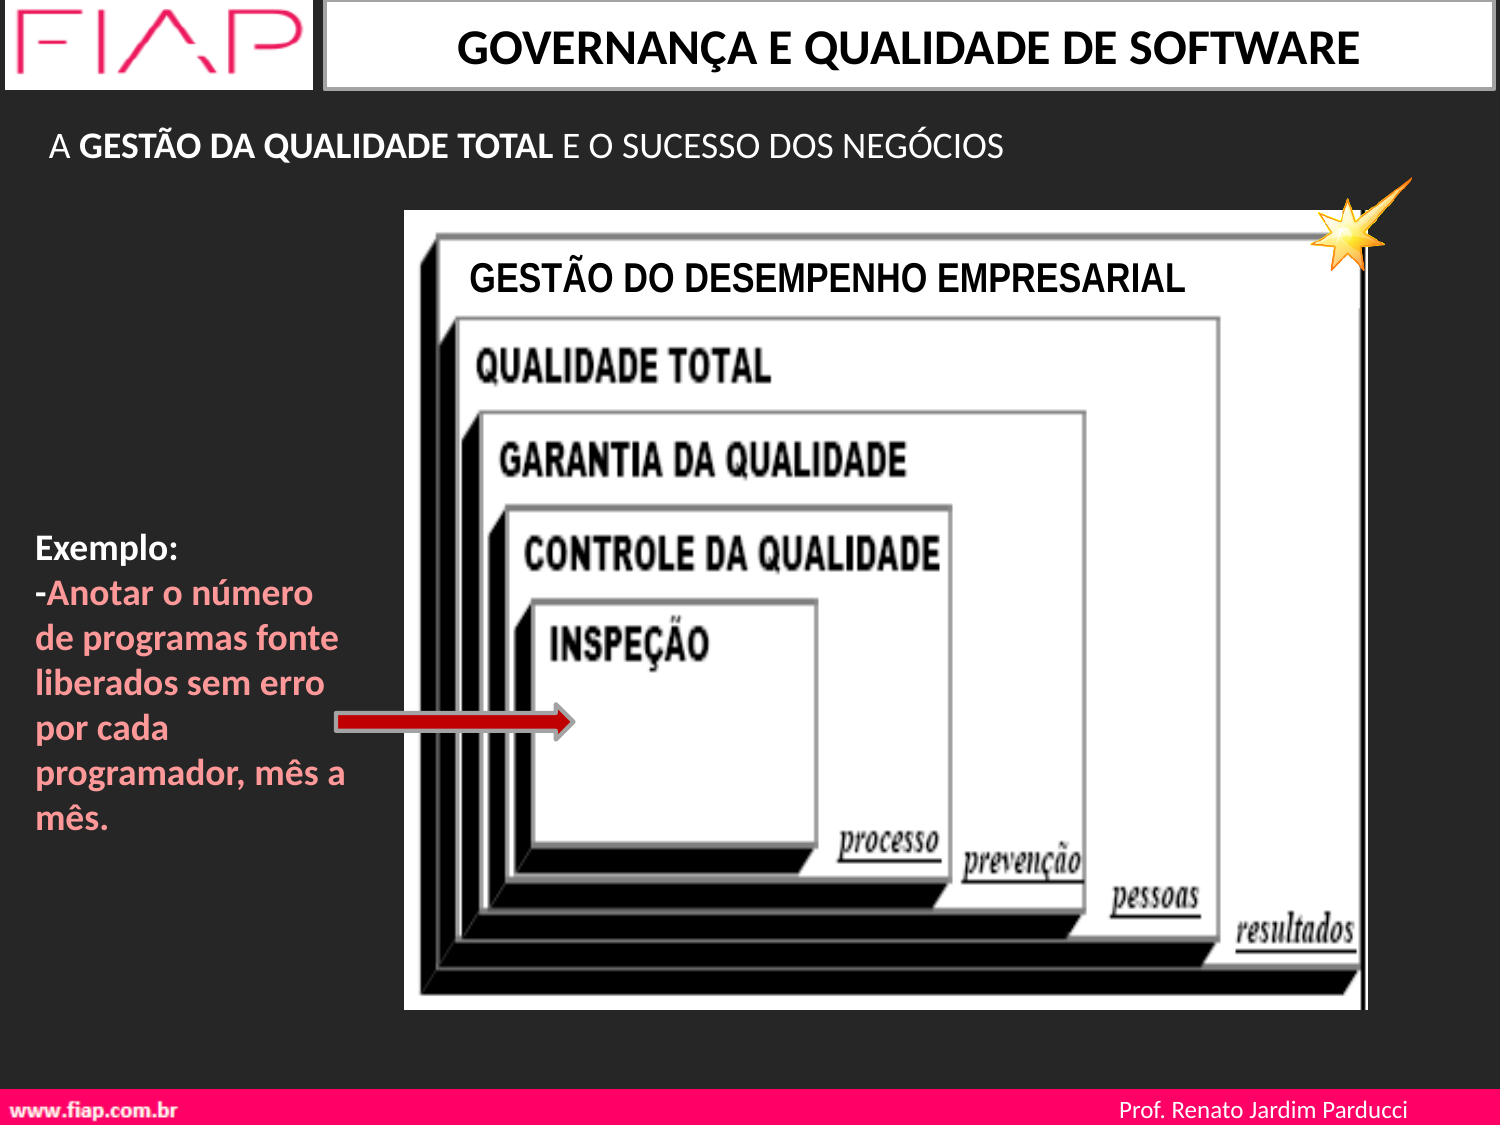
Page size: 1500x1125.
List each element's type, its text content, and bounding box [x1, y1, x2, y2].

text_box [333, 710, 399, 733]
text_box A GESTÃO DA QUALIDADE TOTAL E O SUCESSO DOS NEGÓCIOS [34, 113, 1020, 174]
picture [404, 172, 1412, 1010]
text_box Exemplo: -Anotar o número de programas fonte liberados sem erro por cada programador, mês a mês. [20, 515, 371, 845]
